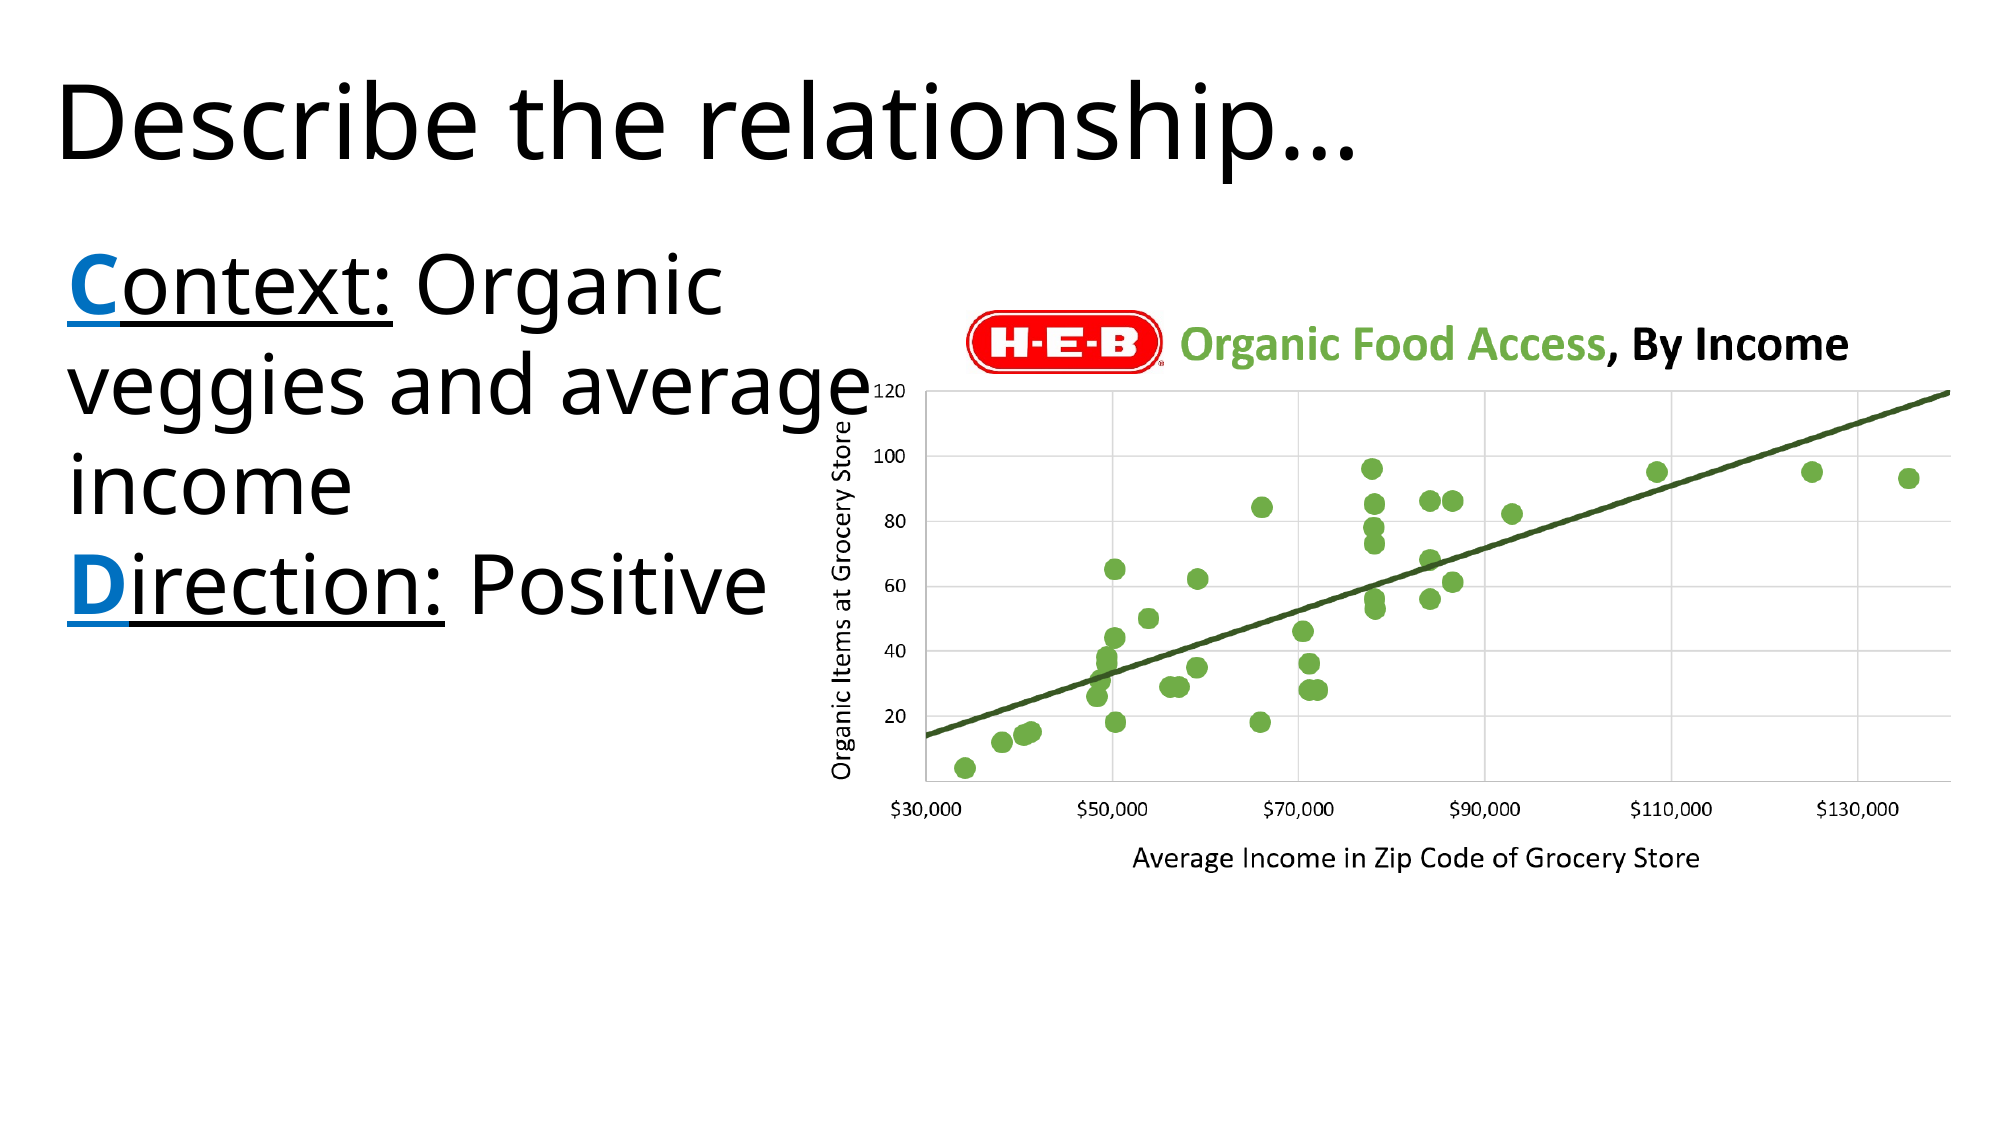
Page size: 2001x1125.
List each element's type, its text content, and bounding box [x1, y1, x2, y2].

text_box Describe the relationship… [39, 47, 1910, 188]
text_box Context: Organic veggies and average income Direction: Positive [52, 224, 962, 639]
picture [805, 295, 1965, 880]
